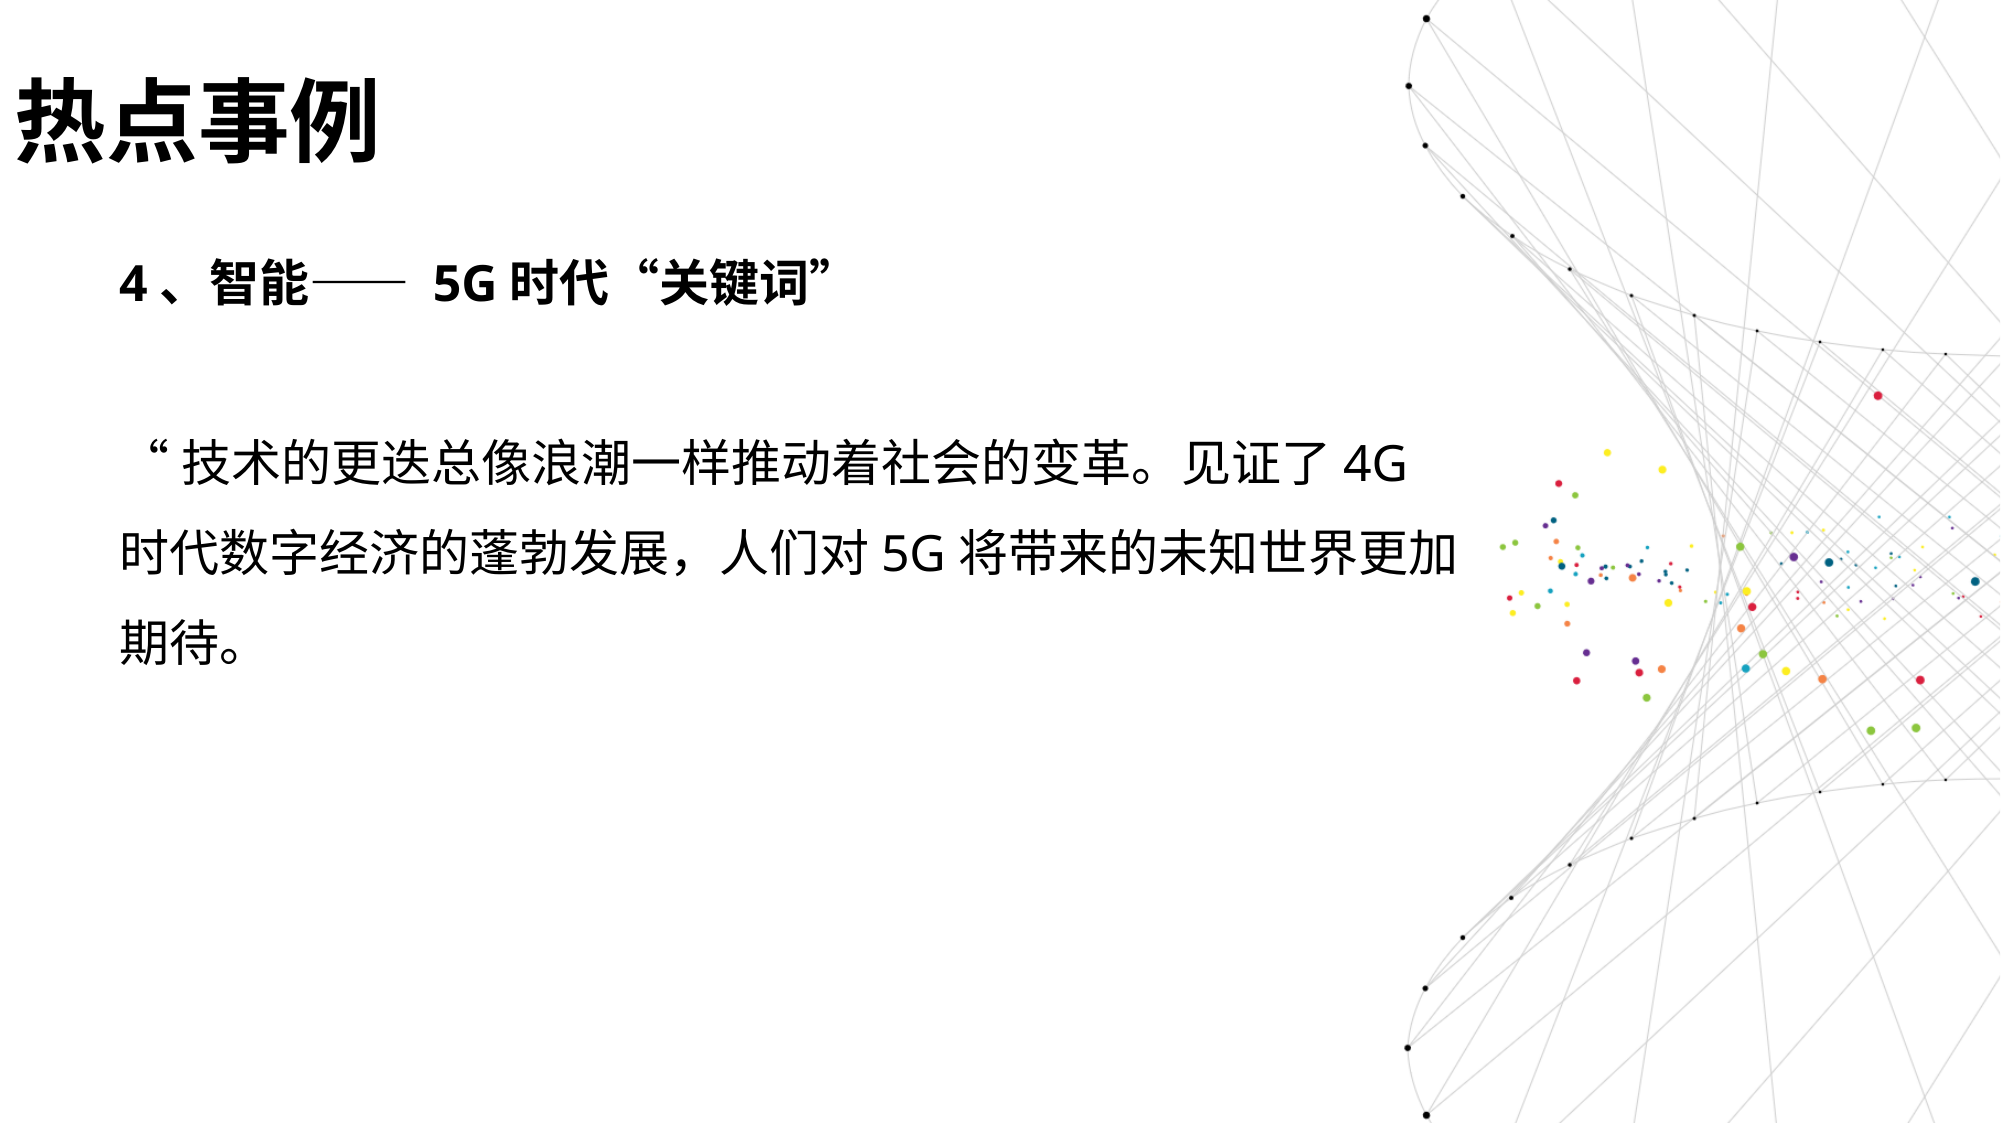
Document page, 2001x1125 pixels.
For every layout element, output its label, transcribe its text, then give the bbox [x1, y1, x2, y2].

picture [1314, 0, 2001, 1123]
text_box 4、智能—— 5G时代“关键词” “技术的更迭总像浪潮一样推动着社会的变革。见证了4G时代数字经济的蓬勃发展，人们对5G将带来的未知世界更加期待。 [104, 213, 1477, 769]
text_box 热点事例 [0, 1, 1582, 182]
